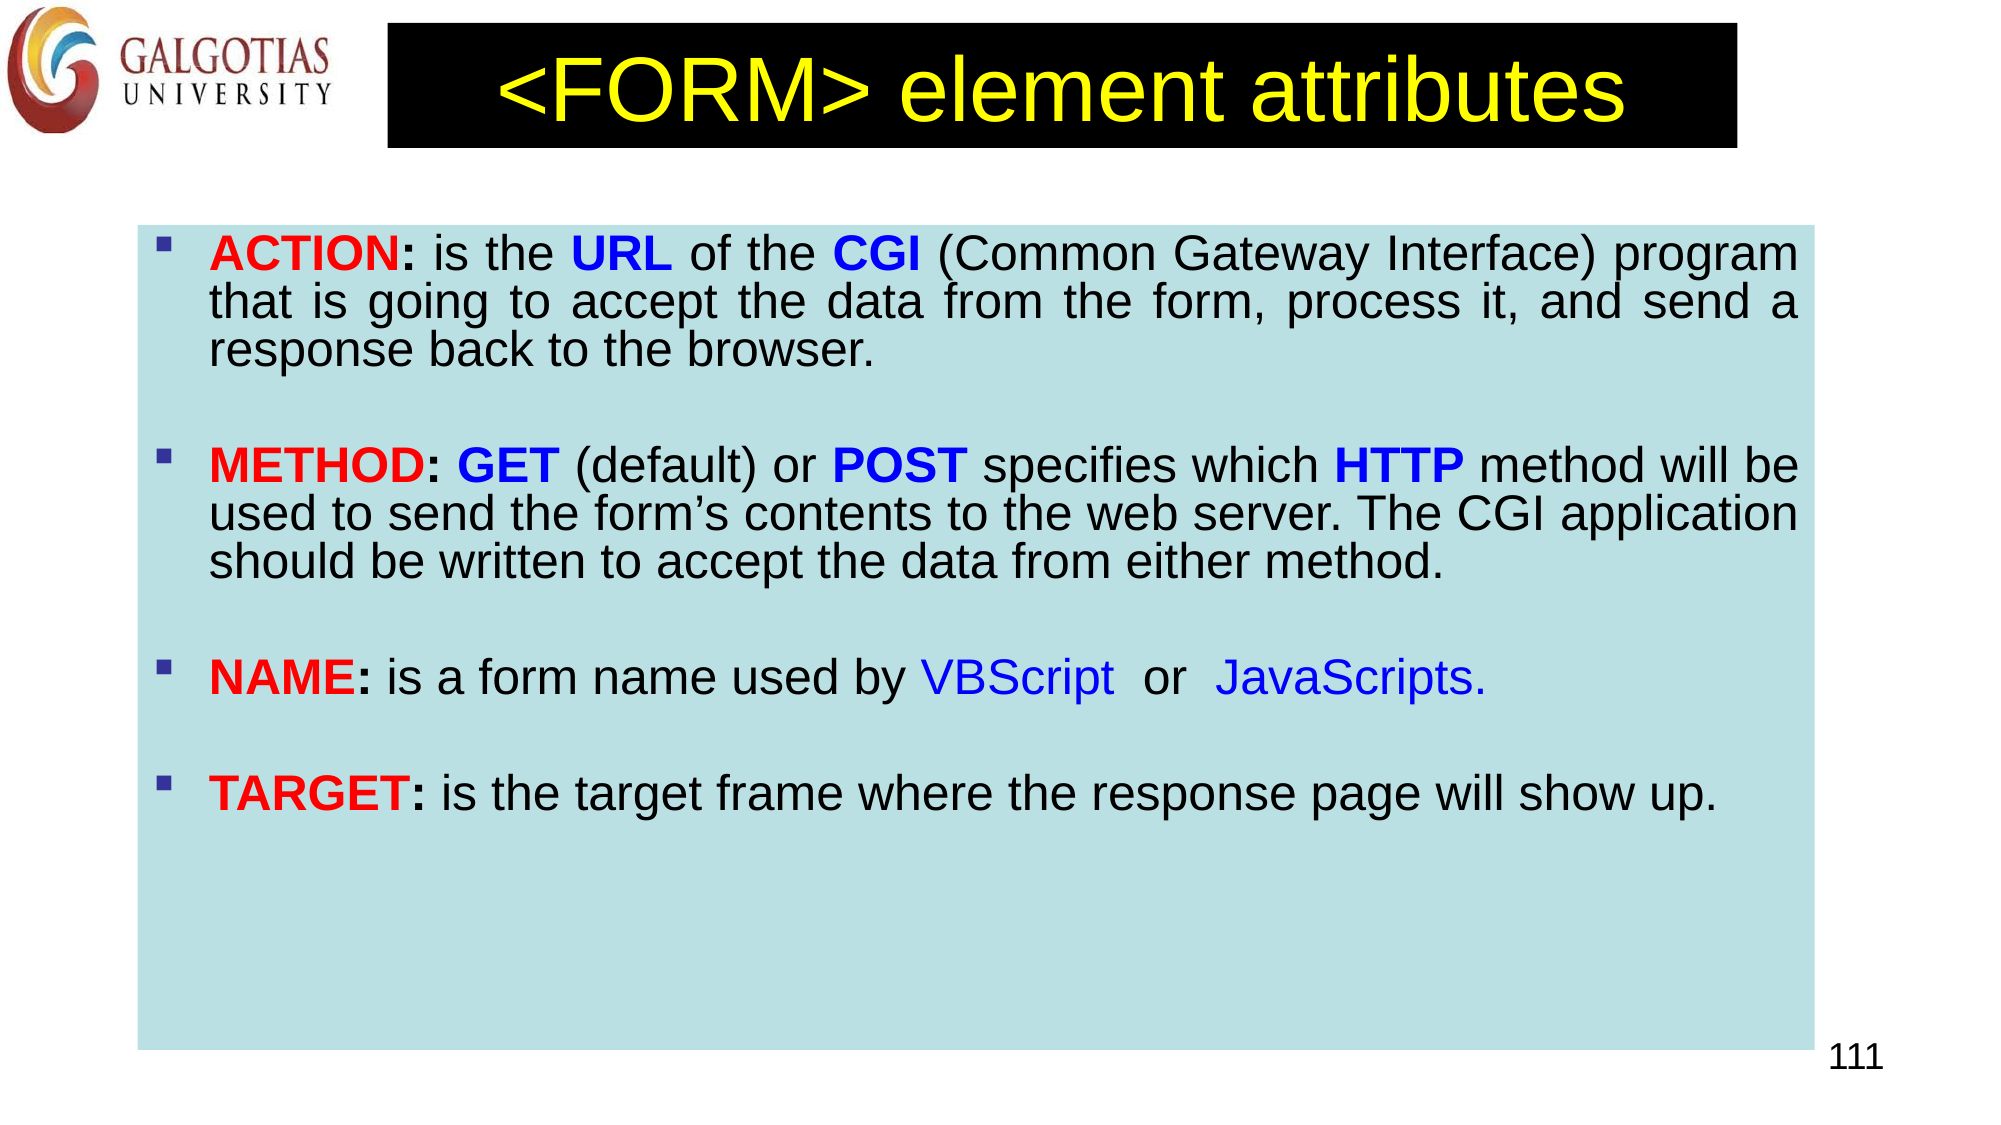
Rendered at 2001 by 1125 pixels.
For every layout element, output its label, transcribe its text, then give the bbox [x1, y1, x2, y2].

slide_number 111 [1433, 1024, 1900, 1103]
title <FORM> element attributes [387, 22, 1738, 148]
list ACTION: is the URL of the CGI (Common Gateway Interface) program that is going to accept the data from the form, process it, and send a response back to the browser. METHOD: GET (default) or POST specifies which HTTP method will be used to send the form’s contents to the web server. The CGI application should be written to accept the data from either method. NAME: is a form name used by VBScript or JavaScripts. TARGET: is the target frame where the response page will show up. [137, 224, 1815, 1050]
picture [0, 0, 338, 138]
